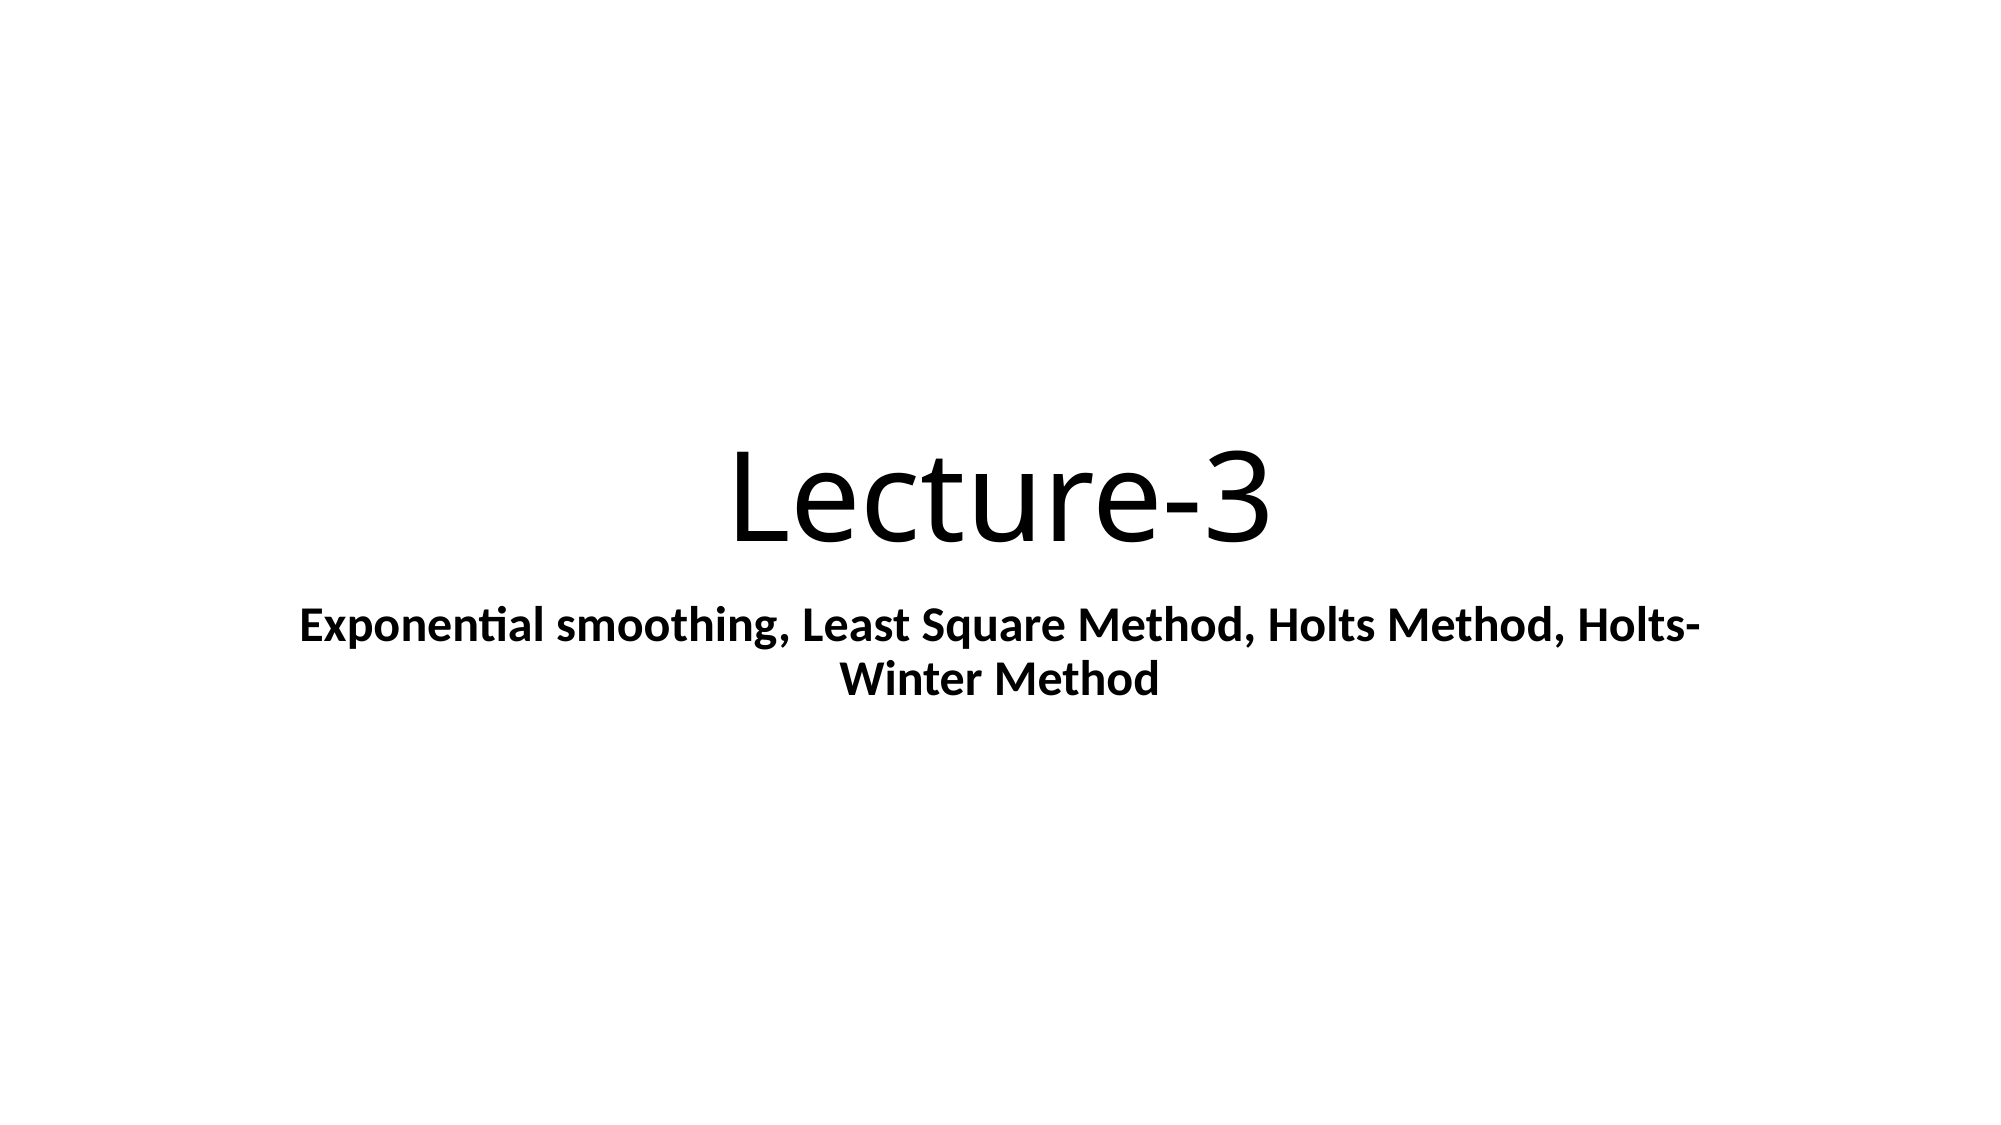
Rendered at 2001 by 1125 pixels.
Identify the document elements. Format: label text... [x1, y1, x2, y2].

title Lecture-3 [249, 184, 1750, 576]
subtitle Exponential smoothing, Least Square Method, Holts Method, Holts-Winter Method [249, 590, 1750, 863]
